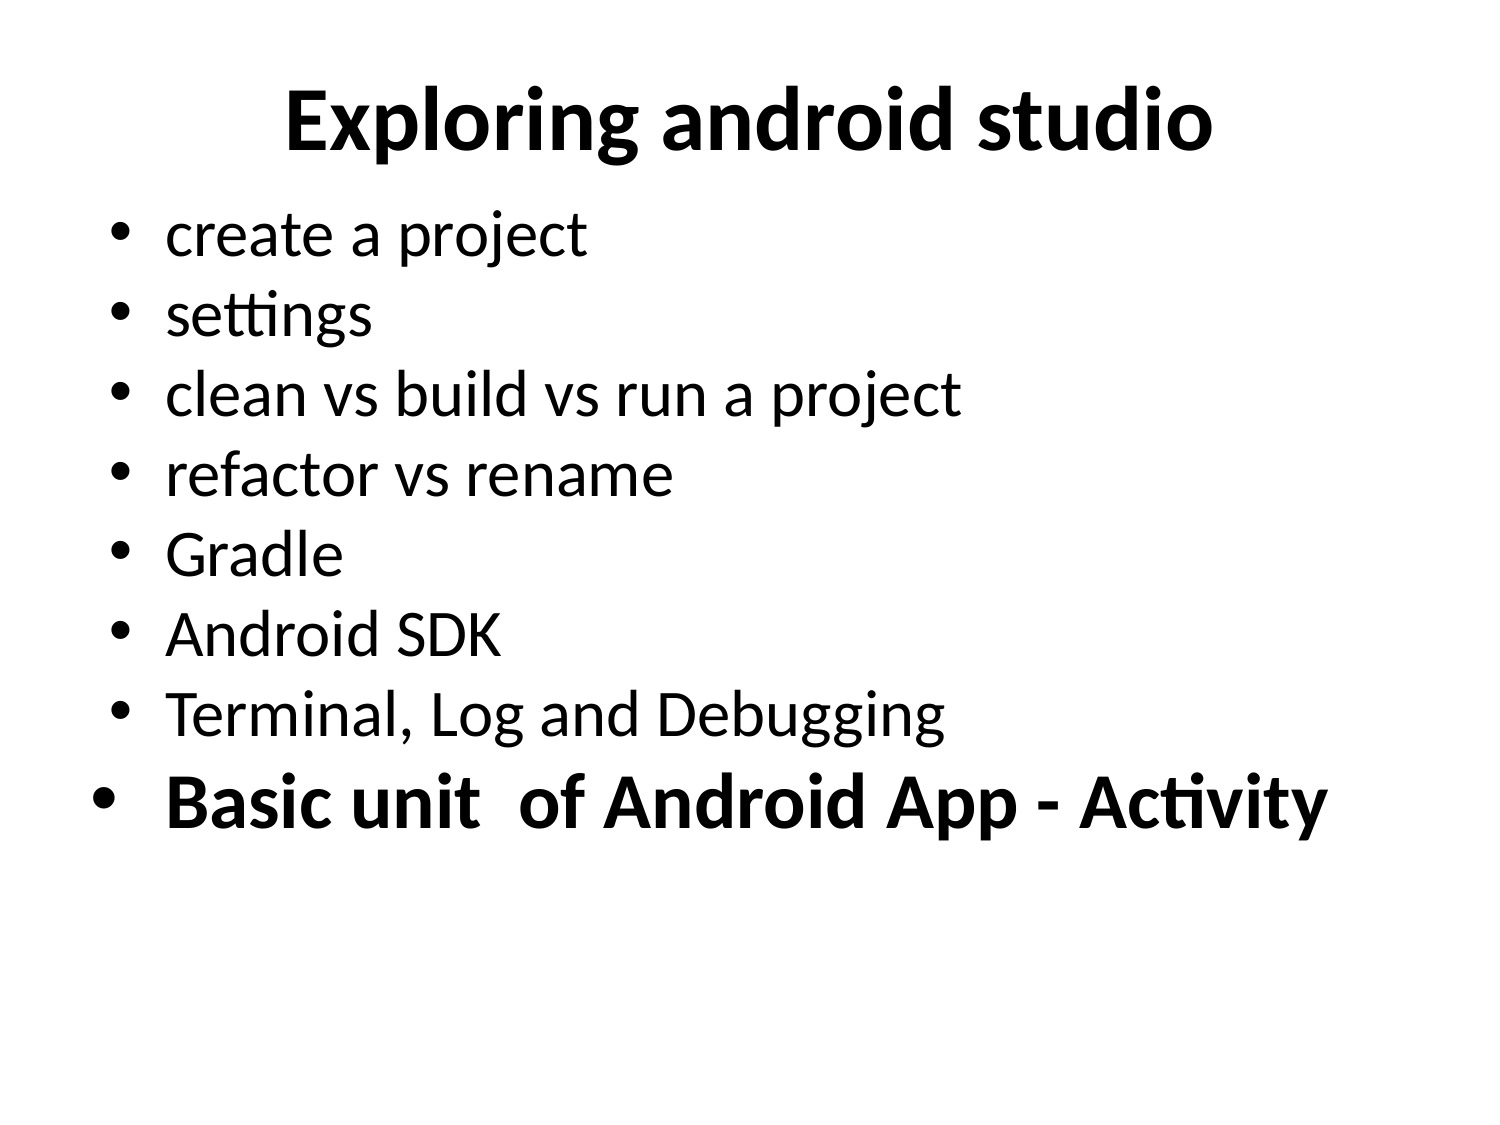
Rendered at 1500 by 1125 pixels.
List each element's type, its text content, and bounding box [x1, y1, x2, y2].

list create a project settings clean vs build vs run a project refactor vs rename Gradle Android SDK Terminal, Log and Debugging Basic unit of Android App - Activity [75, 182, 1425, 1078]
title Exploring android studio [75, 45, 1425, 182]
